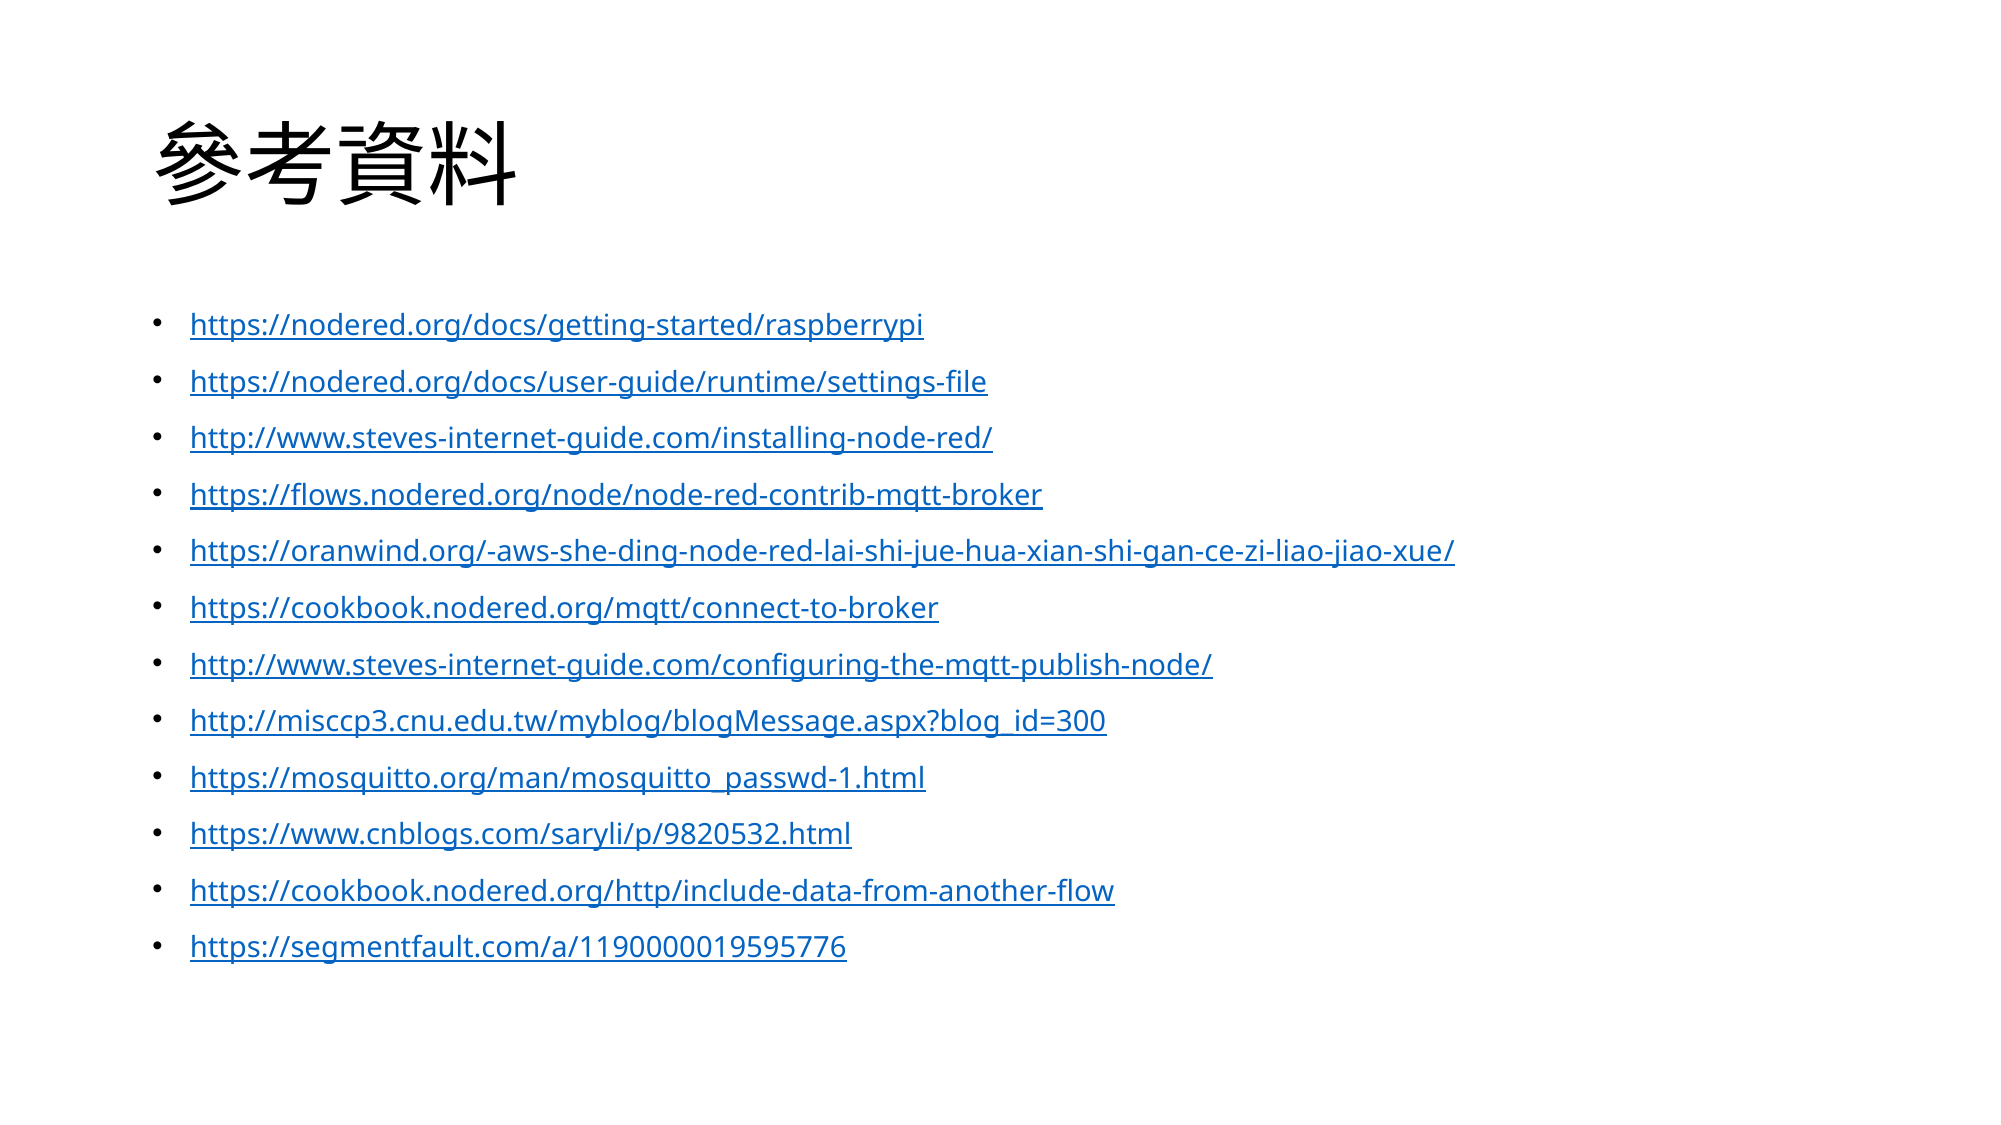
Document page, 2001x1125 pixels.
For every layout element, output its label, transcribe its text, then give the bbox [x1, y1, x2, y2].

title 參考資料 [137, 59, 1863, 278]
list https://nodered.org/docs/getting-started/raspberrypi https://nodered.org/docs/user-guide/runtime/settings-file http://www.steves-internet-guide.com/installing-node-red/ https://flows.nodered.org/node/node-red-contrib-mqtt-broker https://oranwind.org/-aws-she-ding-node-red-lai-shi-jue-hua-xian-shi-gan-ce-zi-liao-jiao-xue/ https://cookbook.nodered.org/mqtt/connect-to-broker http://www.steves-internet-guide.com/configuring-the-mqtt-publish-node/ http://misccp3.cnu.edu.tw/myblog/blogMessage.aspx?blog_id=300 https://mosquitto.org/man/mosquitto_passwd-1.html https://www.cnblogs.com/saryli/p/9820532.html https://cookbook.nodered.org/http/include-data-from-another-flow https://segmentfault.com/a/1190000019595776 [137, 299, 1863, 1074]
